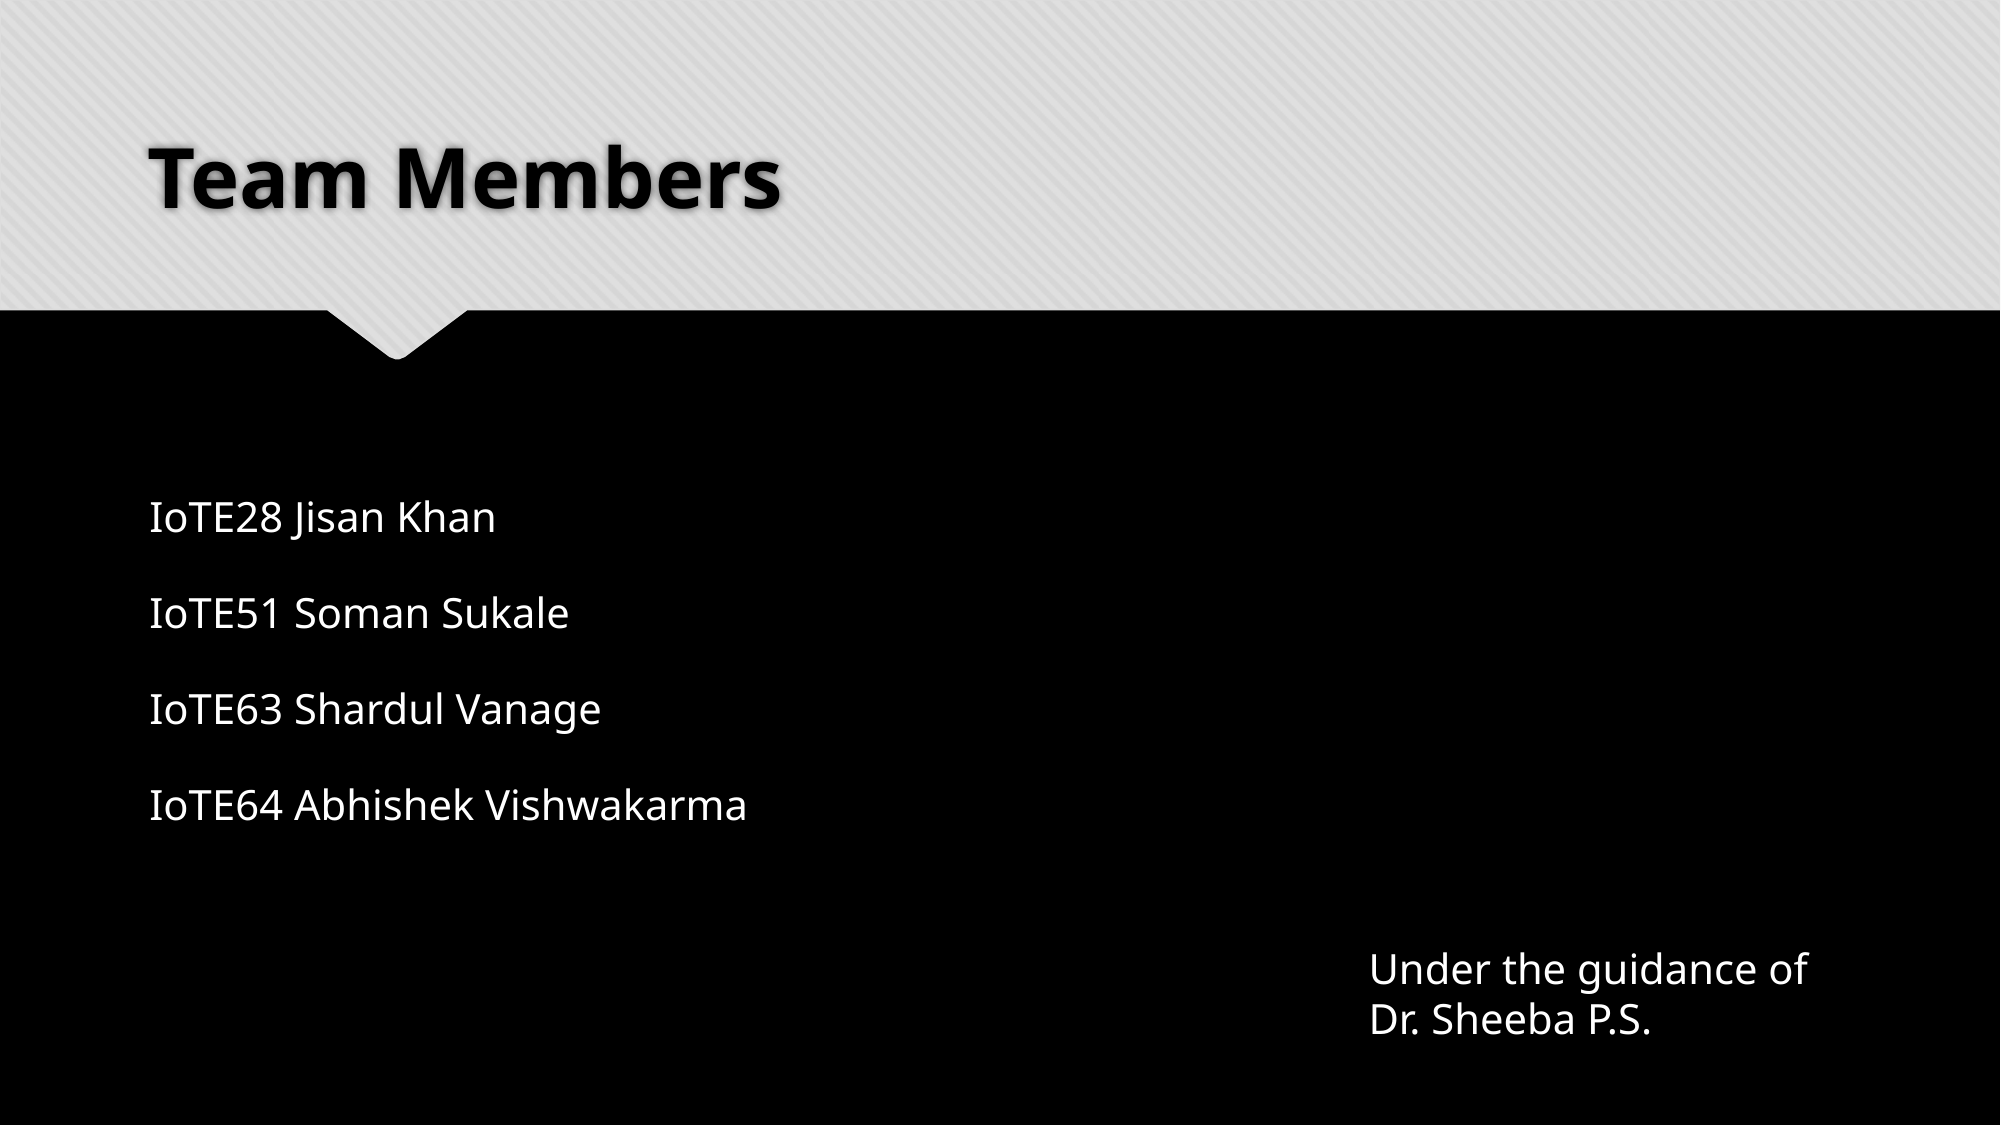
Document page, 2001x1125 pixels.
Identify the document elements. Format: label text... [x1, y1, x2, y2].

text_box Under the guidance of Dr. Sheeba P.S. [1353, 935, 1976, 1051]
list IoTE28 Jisan Khan IoTE51 Soman Sukale IoTE63 Shardul Vanage IoTE64 Abhishek Vishwakarma [134, 364, 1866, 930]
title Team Members [132, 73, 1868, 233]
